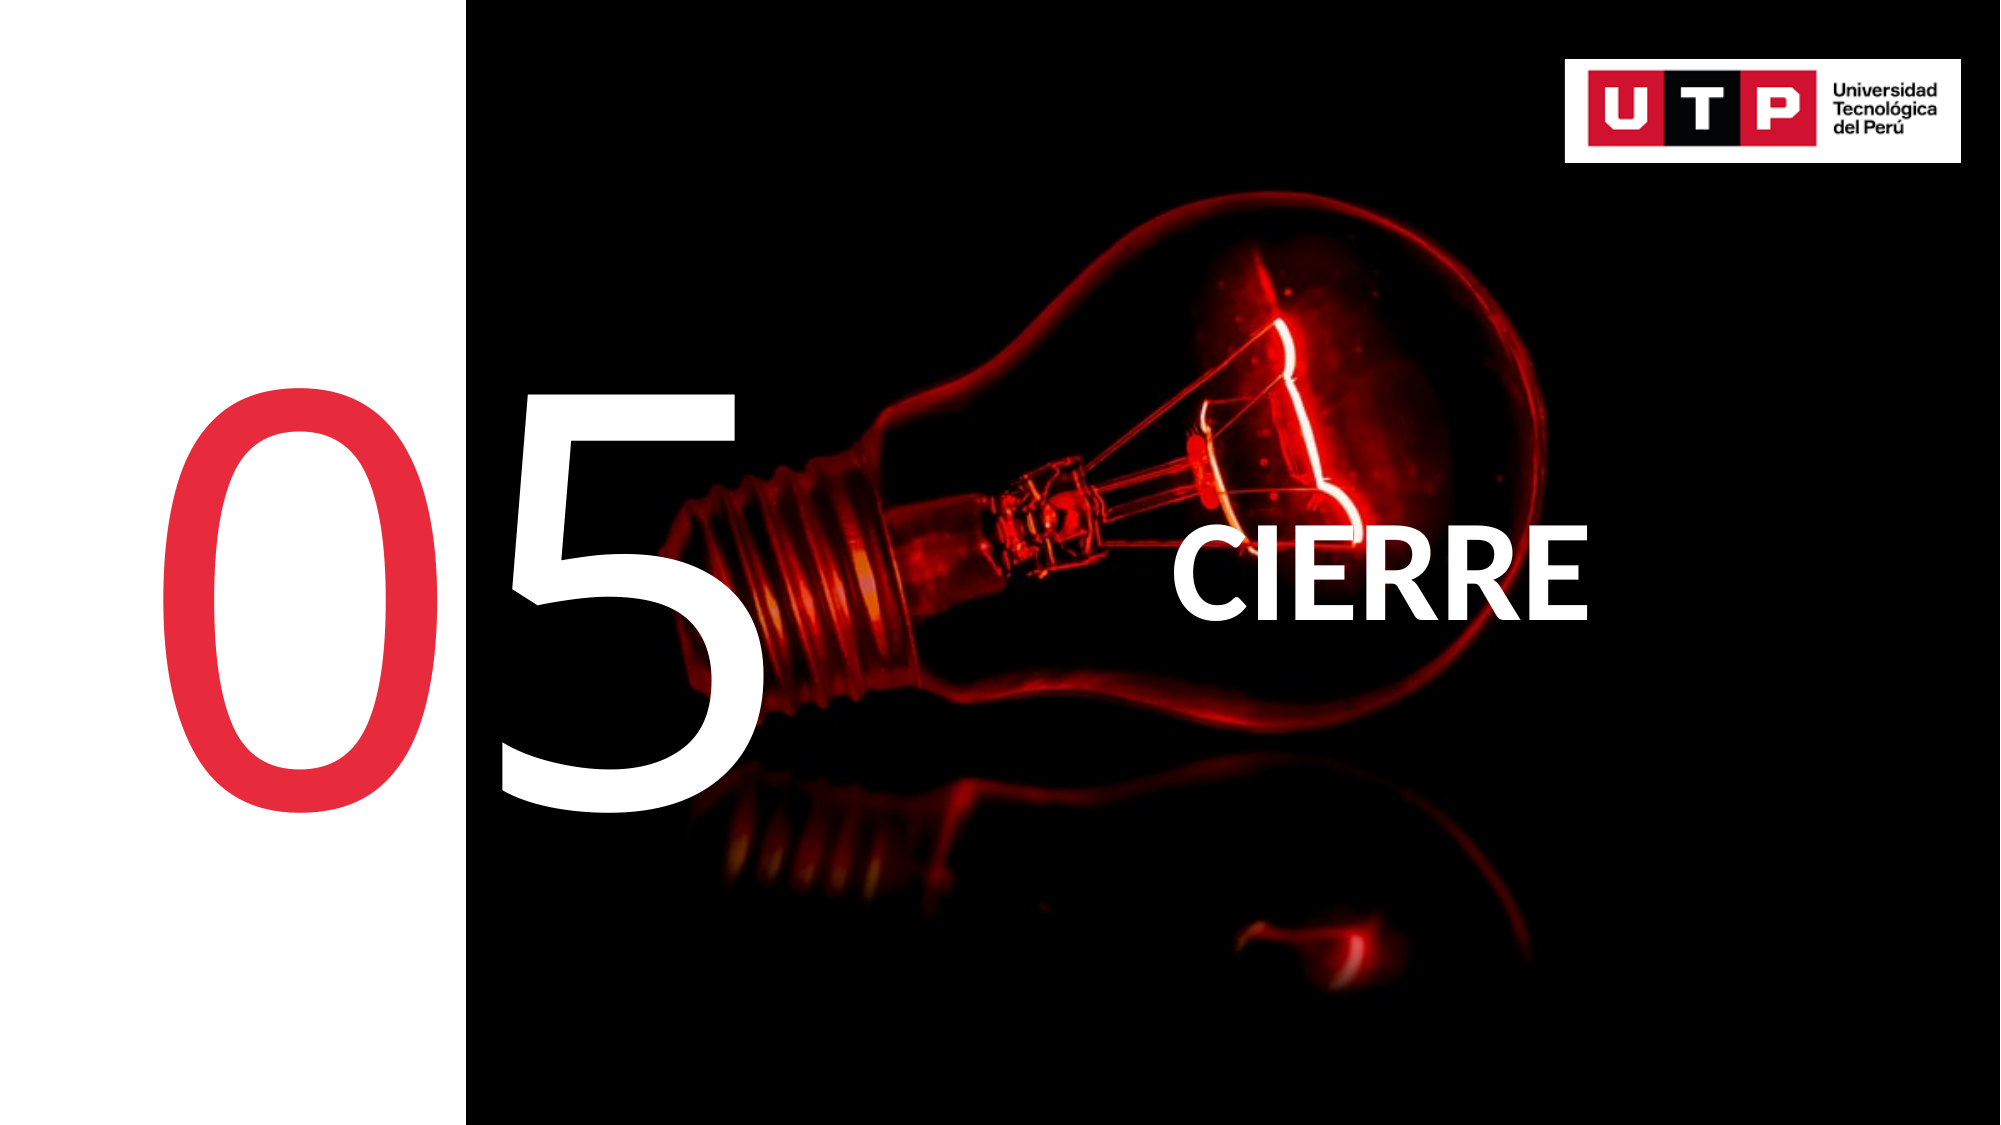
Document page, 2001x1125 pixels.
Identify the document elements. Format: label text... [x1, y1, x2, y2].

title 05 [0, 300, 466, 939]
picture [466, 0, 2000, 1125]
